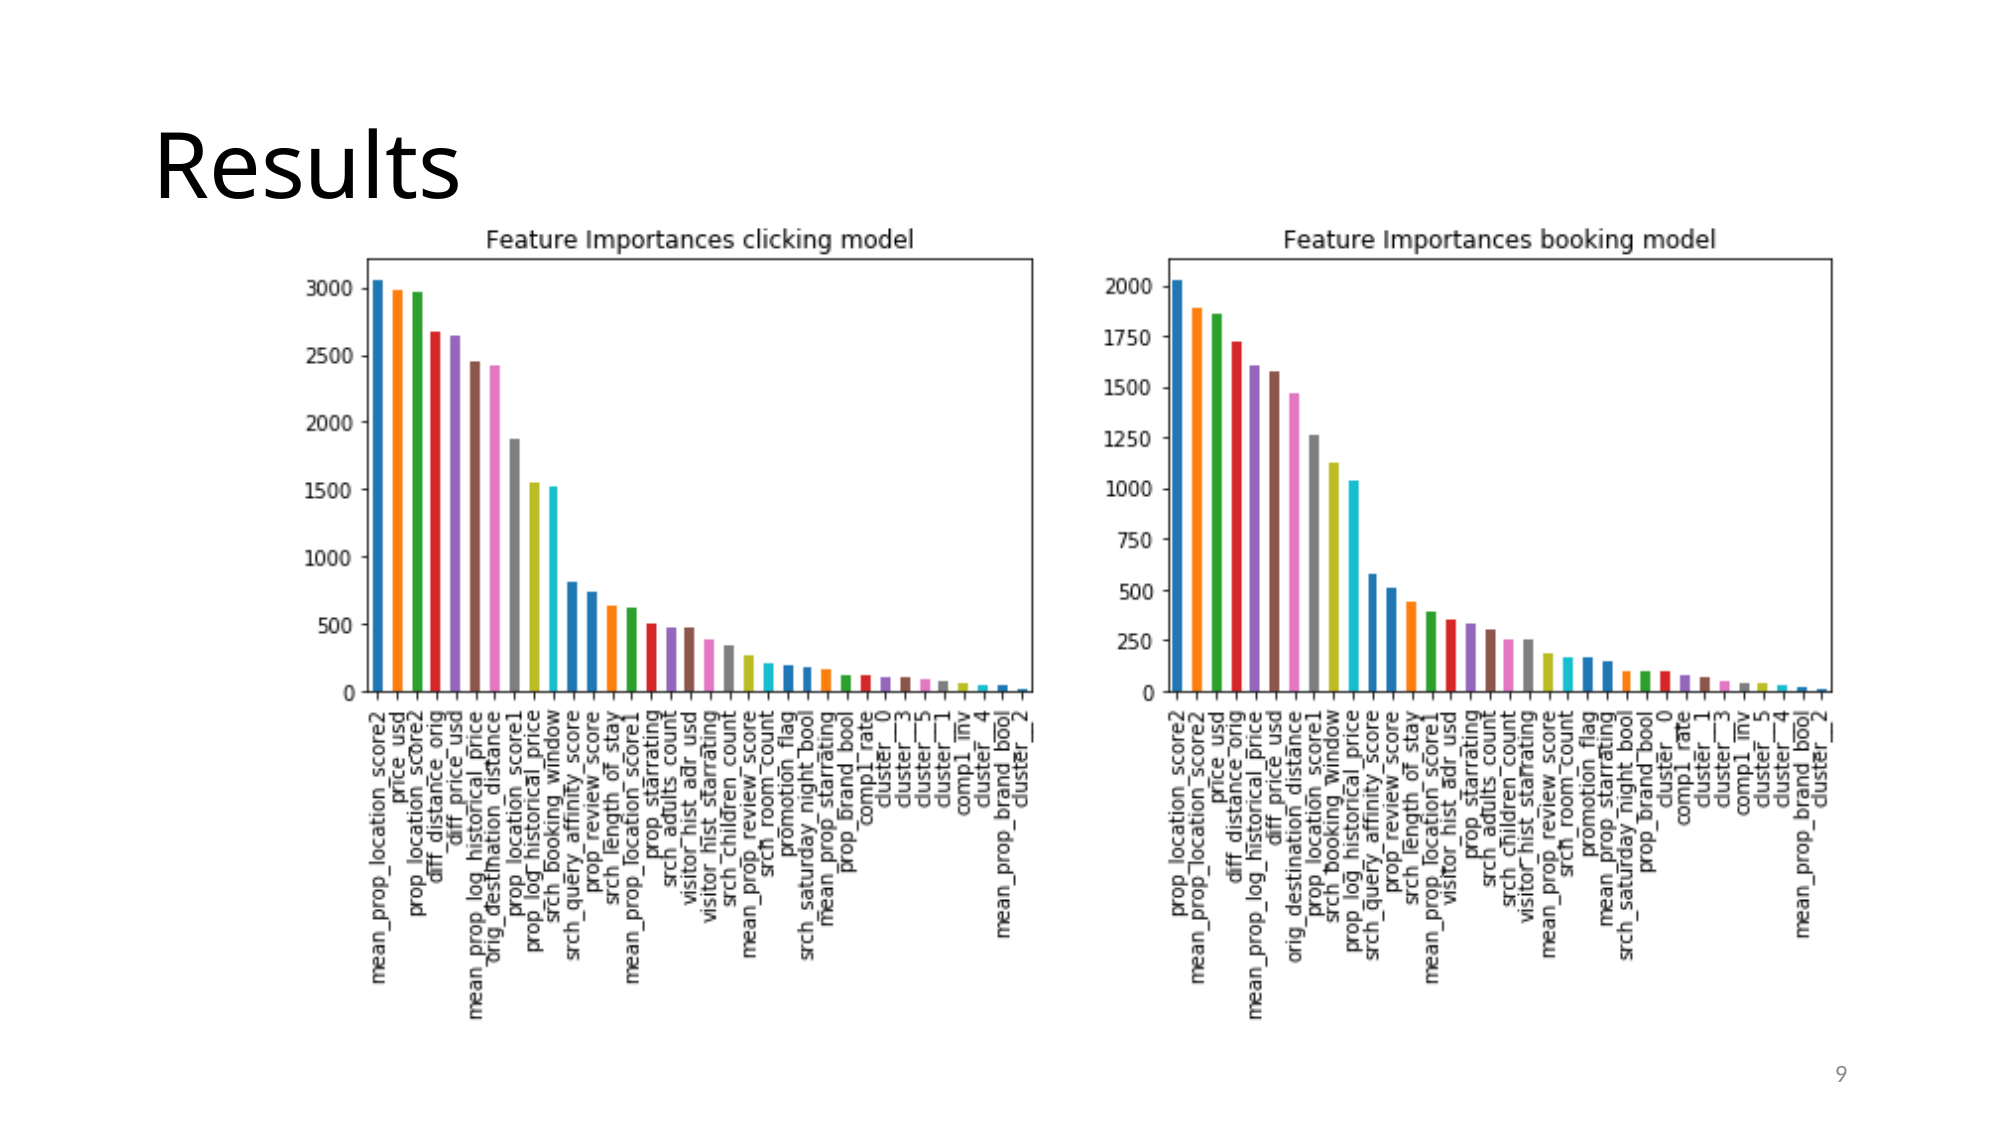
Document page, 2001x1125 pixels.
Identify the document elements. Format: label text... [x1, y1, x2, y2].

title Results [137, 59, 1863, 278]
picture [290, 215, 1863, 1031]
slide_number 9 [1412, 1042, 1863, 1103]
